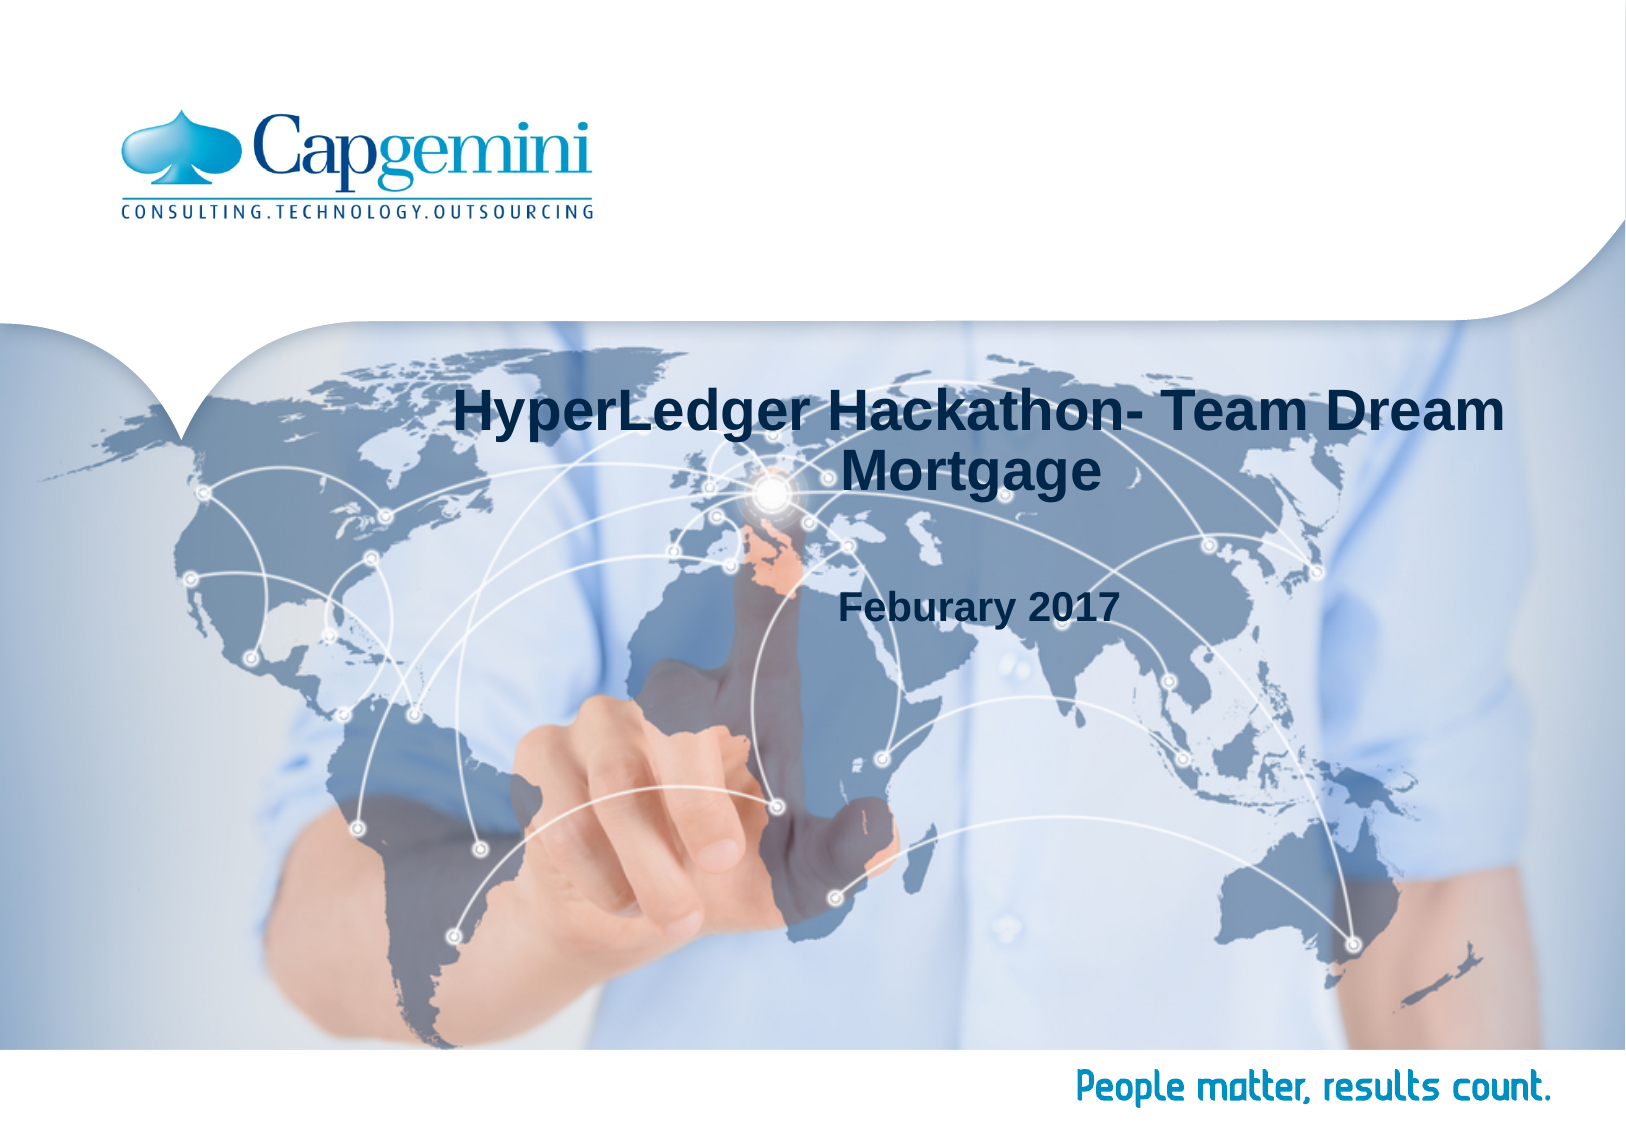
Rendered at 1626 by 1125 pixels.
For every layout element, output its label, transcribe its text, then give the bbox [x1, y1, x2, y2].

picture [120, 108, 594, 221]
title HyperLedger Hackathon- Team Dream Mortgage Feburary 2017 [240, 377, 1607, 558]
picture [0, 221, 1625, 1049]
